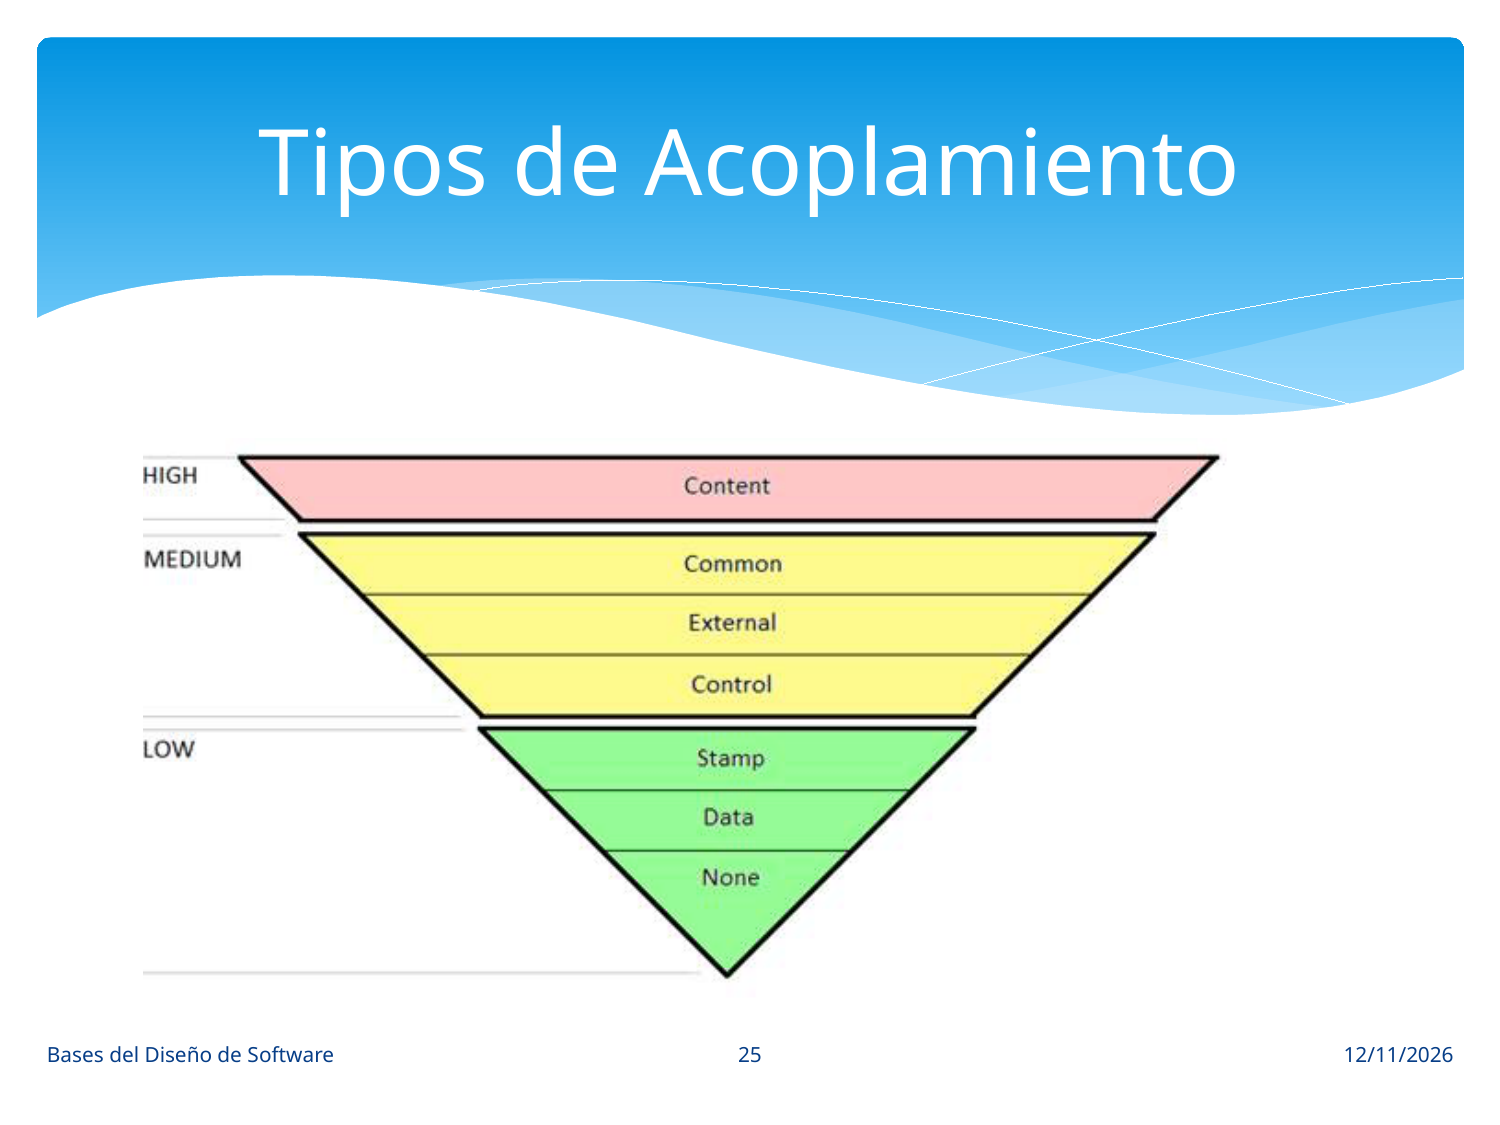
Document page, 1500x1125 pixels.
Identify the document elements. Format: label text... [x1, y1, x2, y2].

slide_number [847, 1025, 1469, 1086]
title Tipos de Acoplamiento [75, 55, 1425, 261]
footer Bases del Diseño de Software [31, 1025, 653, 1086]
slide_number 25 [654, 1025, 846, 1086]
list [142, 438, 1359, 1006]
